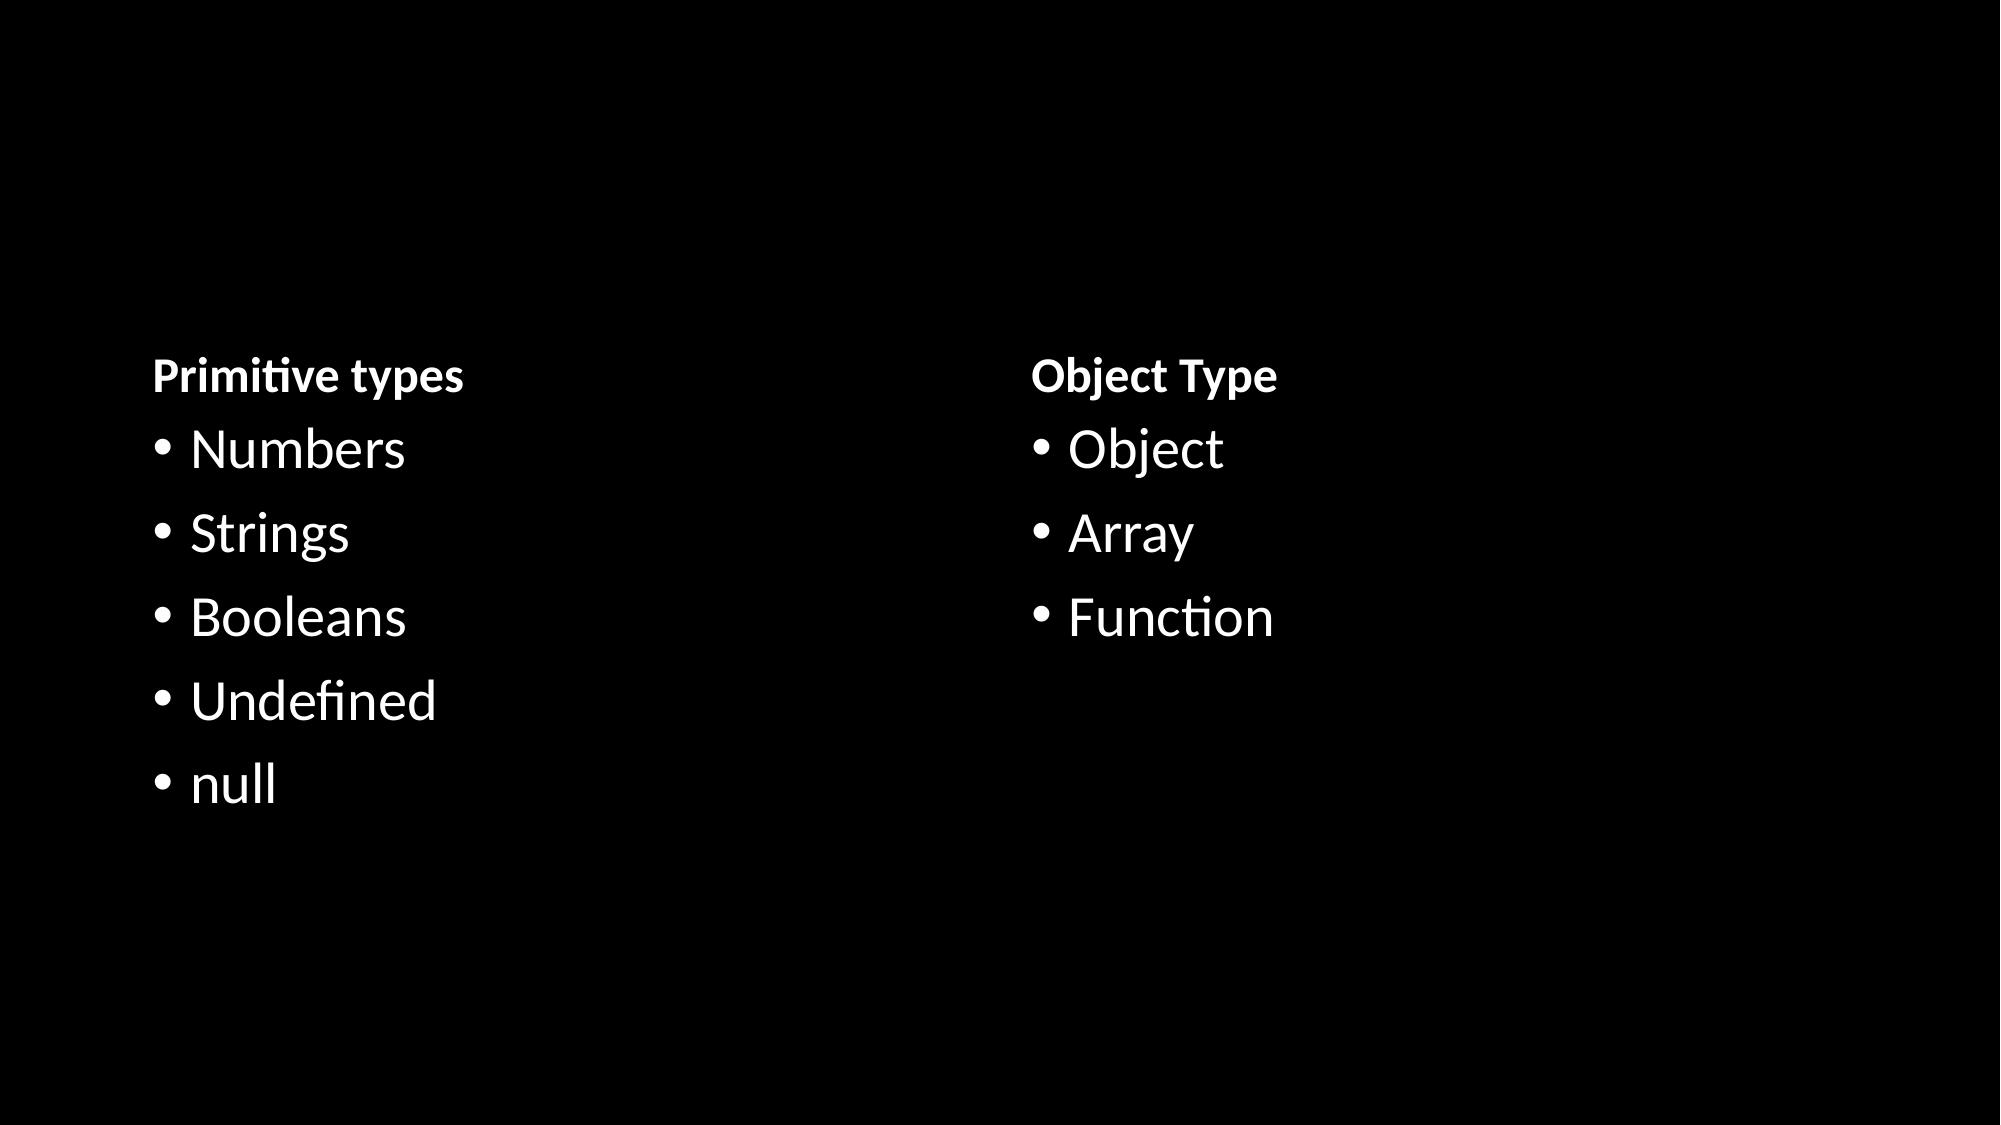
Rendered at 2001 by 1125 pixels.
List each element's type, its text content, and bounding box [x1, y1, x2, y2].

list Numbers Strings Booleans Undefined null [137, 410, 984, 1016]
list Primitive types [137, 275, 984, 410]
text_box Object Type [1016, 275, 1863, 410]
text_box Object Array Function [1016, 410, 1863, 1016]
